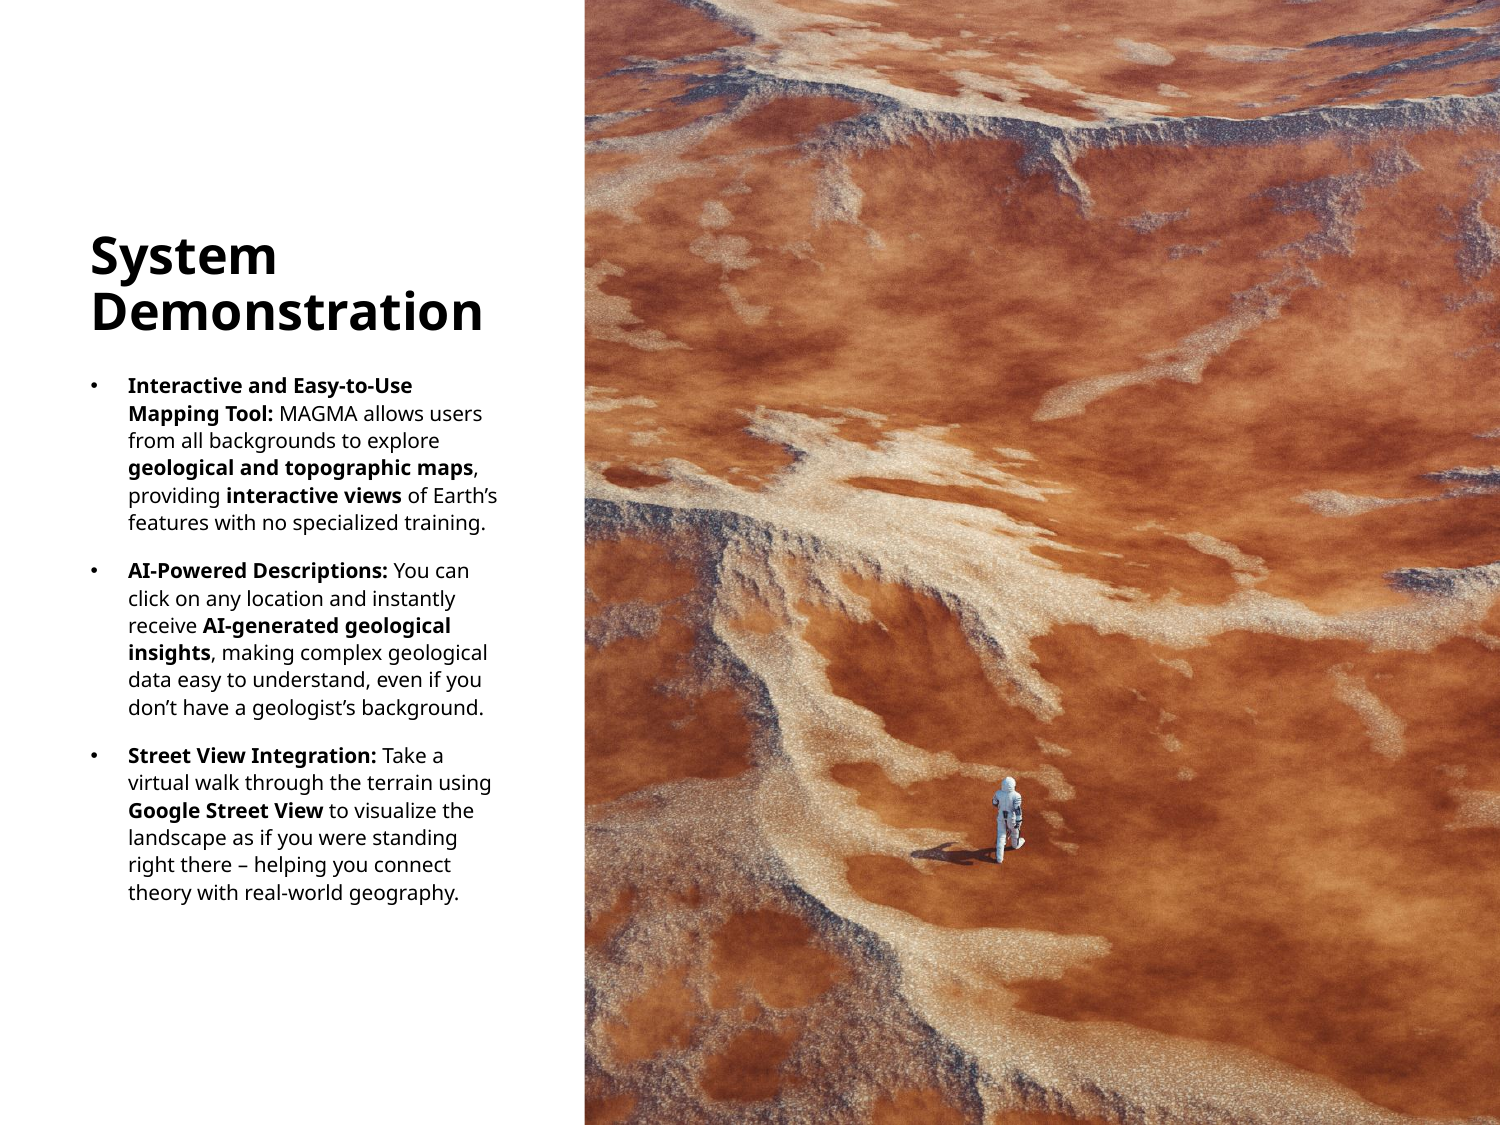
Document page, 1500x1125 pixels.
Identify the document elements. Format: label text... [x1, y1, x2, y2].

text_box [0, 0, 584, 1125]
list Interactive and Easy-to-Use Mapping Tool: MAGMA allows users from all backgrounds to explore geological and topographic maps, providing interactive views of Earth’s features with no specialized training. AI-Powered Descriptions: You can click on any location and instantly receive AI-generated geological insights, making complex geological data easy to understand, even if you don’t have a geologist’s background. Street View Integration: Take a virtual walk through the terrain using Google Street View to visualize the landscape as if you were standing right there – helping you connect theory with real-world geography. [75, 363, 513, 1040]
picture [584, 0, 1500, 1125]
title System Demonstration [75, 98, 513, 350]
